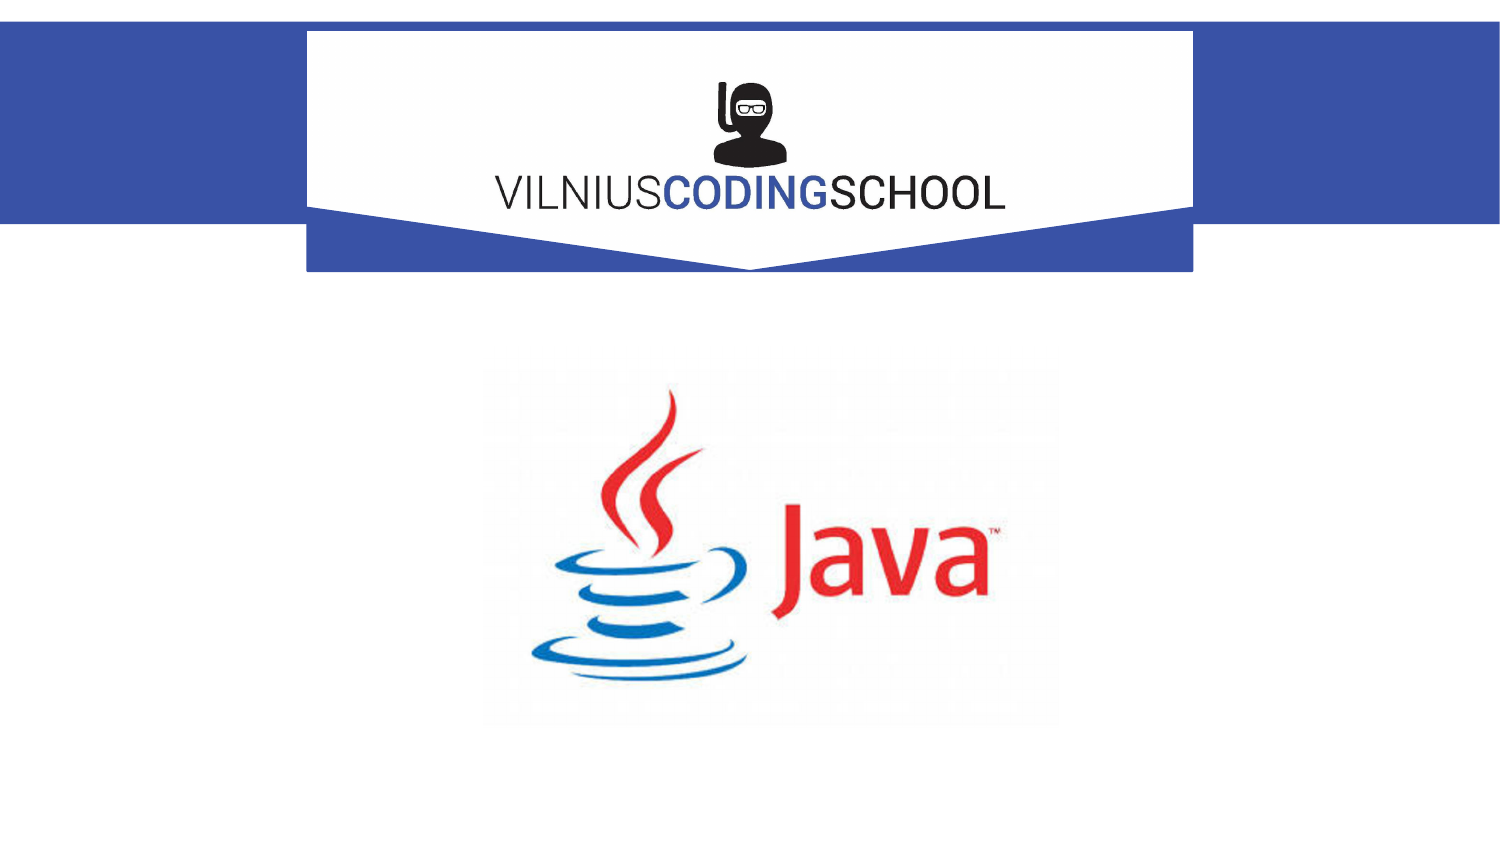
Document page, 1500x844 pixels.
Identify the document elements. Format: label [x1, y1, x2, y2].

picture [483, 346, 1059, 728]
picture [307, 31, 1193, 272]
